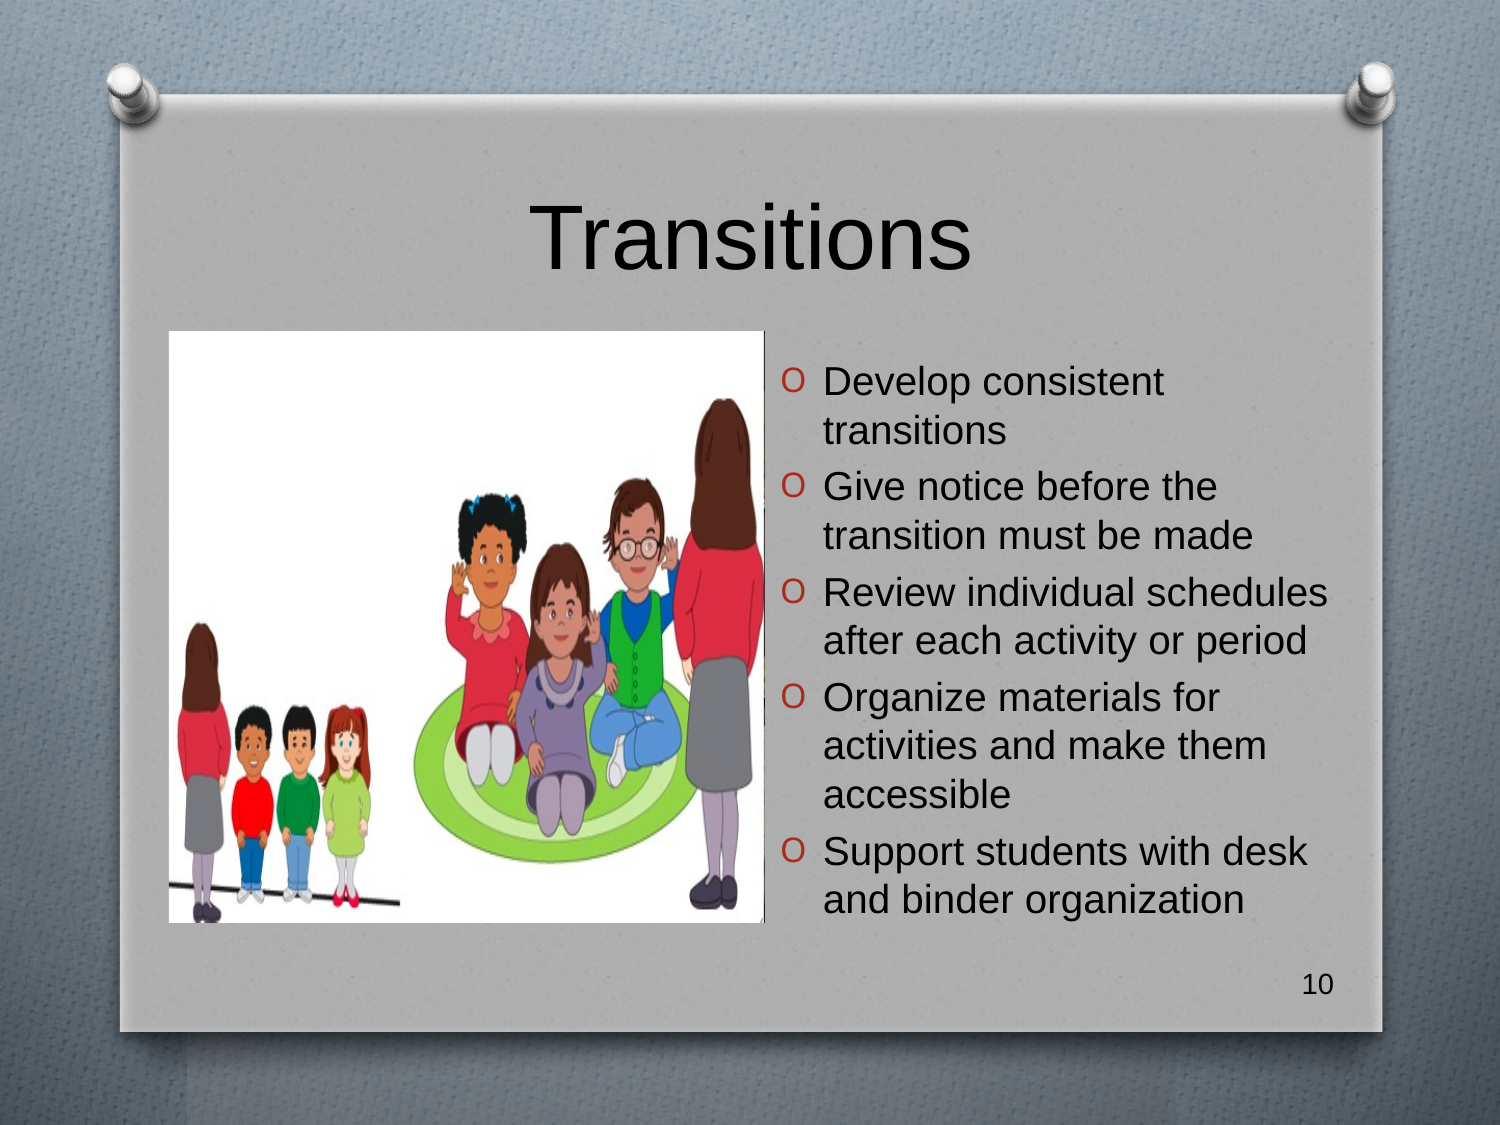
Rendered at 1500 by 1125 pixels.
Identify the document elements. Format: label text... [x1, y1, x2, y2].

title Transitions [179, 134, 1323, 332]
picture [75, 29, 198, 153]
picture [1317, 35, 1439, 156]
slide_number 10 [1258, 952, 1350, 1013]
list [168, 331, 766, 923]
list Develop consistent transitions Give notice before the transition must be made Review individual schedules after each activity or period Organize materials for activities and make them accessible Support students with desk and binder organization [765, 347, 1350, 939]
